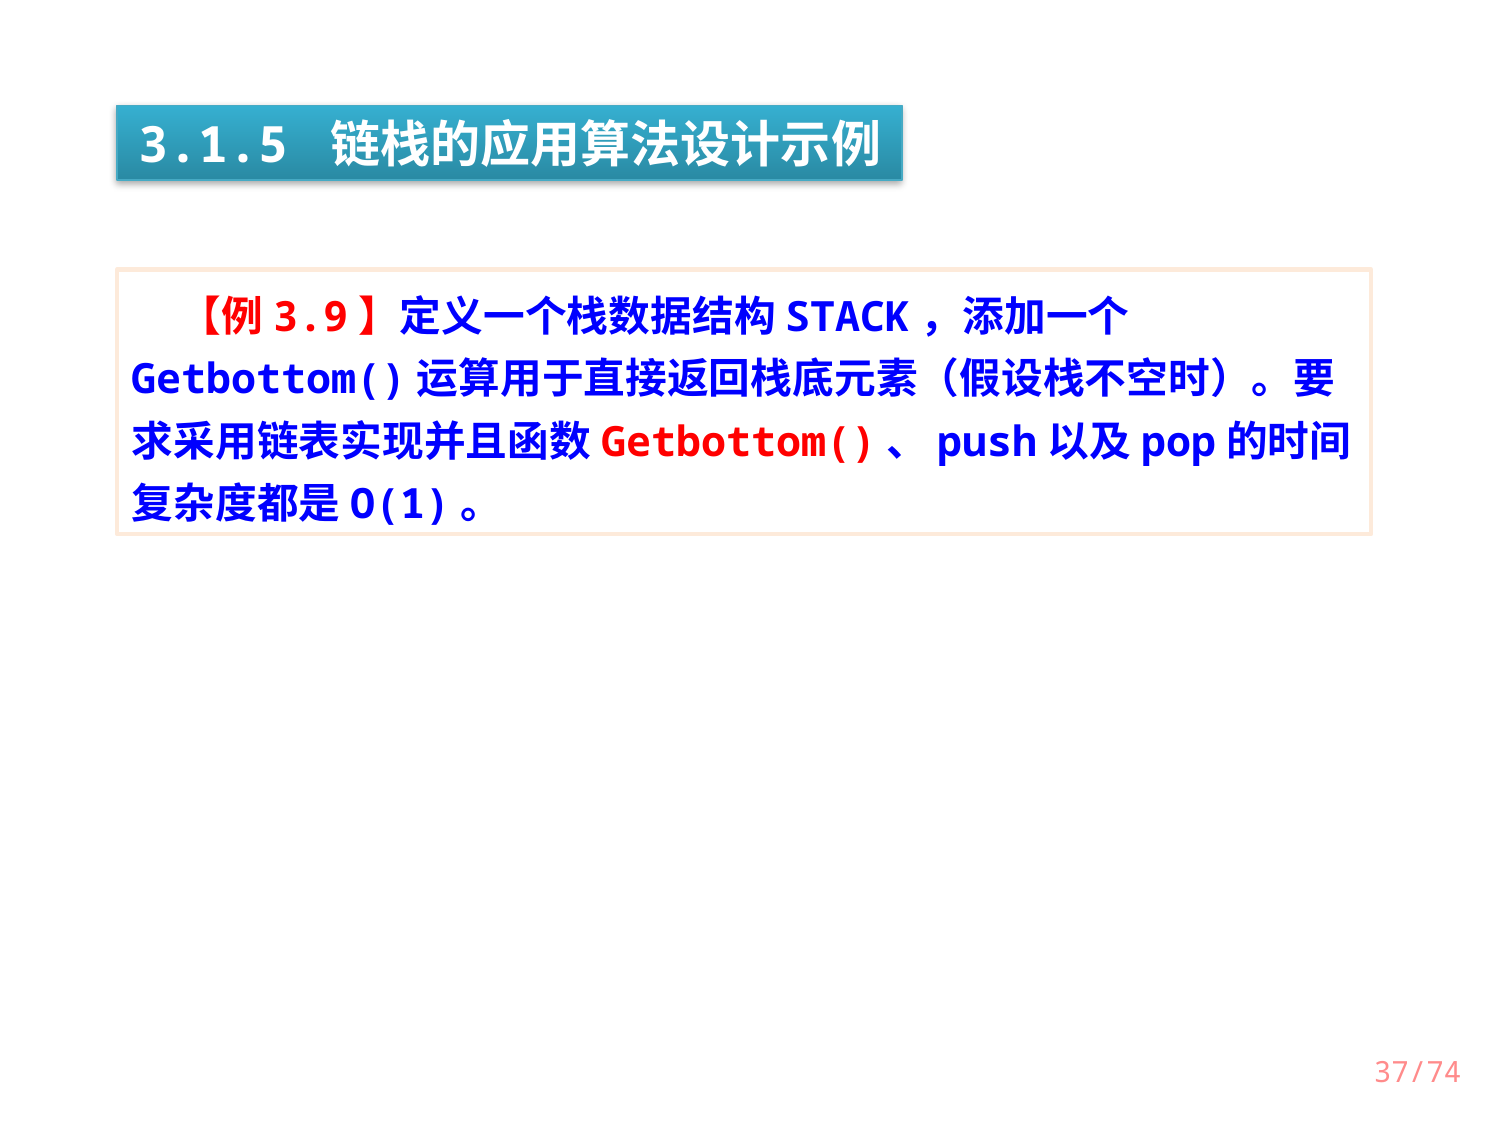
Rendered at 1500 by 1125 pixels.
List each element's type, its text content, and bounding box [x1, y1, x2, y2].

text_box 【例3.9】定义一个栈数据结构STACK，添加一个Getbottom()运算用于直接返回栈底元素（假设栈不空时）。要求采用链表实现并且函数Getbottom()、push以及pop的时间复杂度都是O(1)。 [115, 267, 1373, 536]
slide_number 37/74 [1328, 1042, 1477, 1103]
text_box 3.1.5 链栈的应用算法设计示例 [116, 105, 903, 181]
